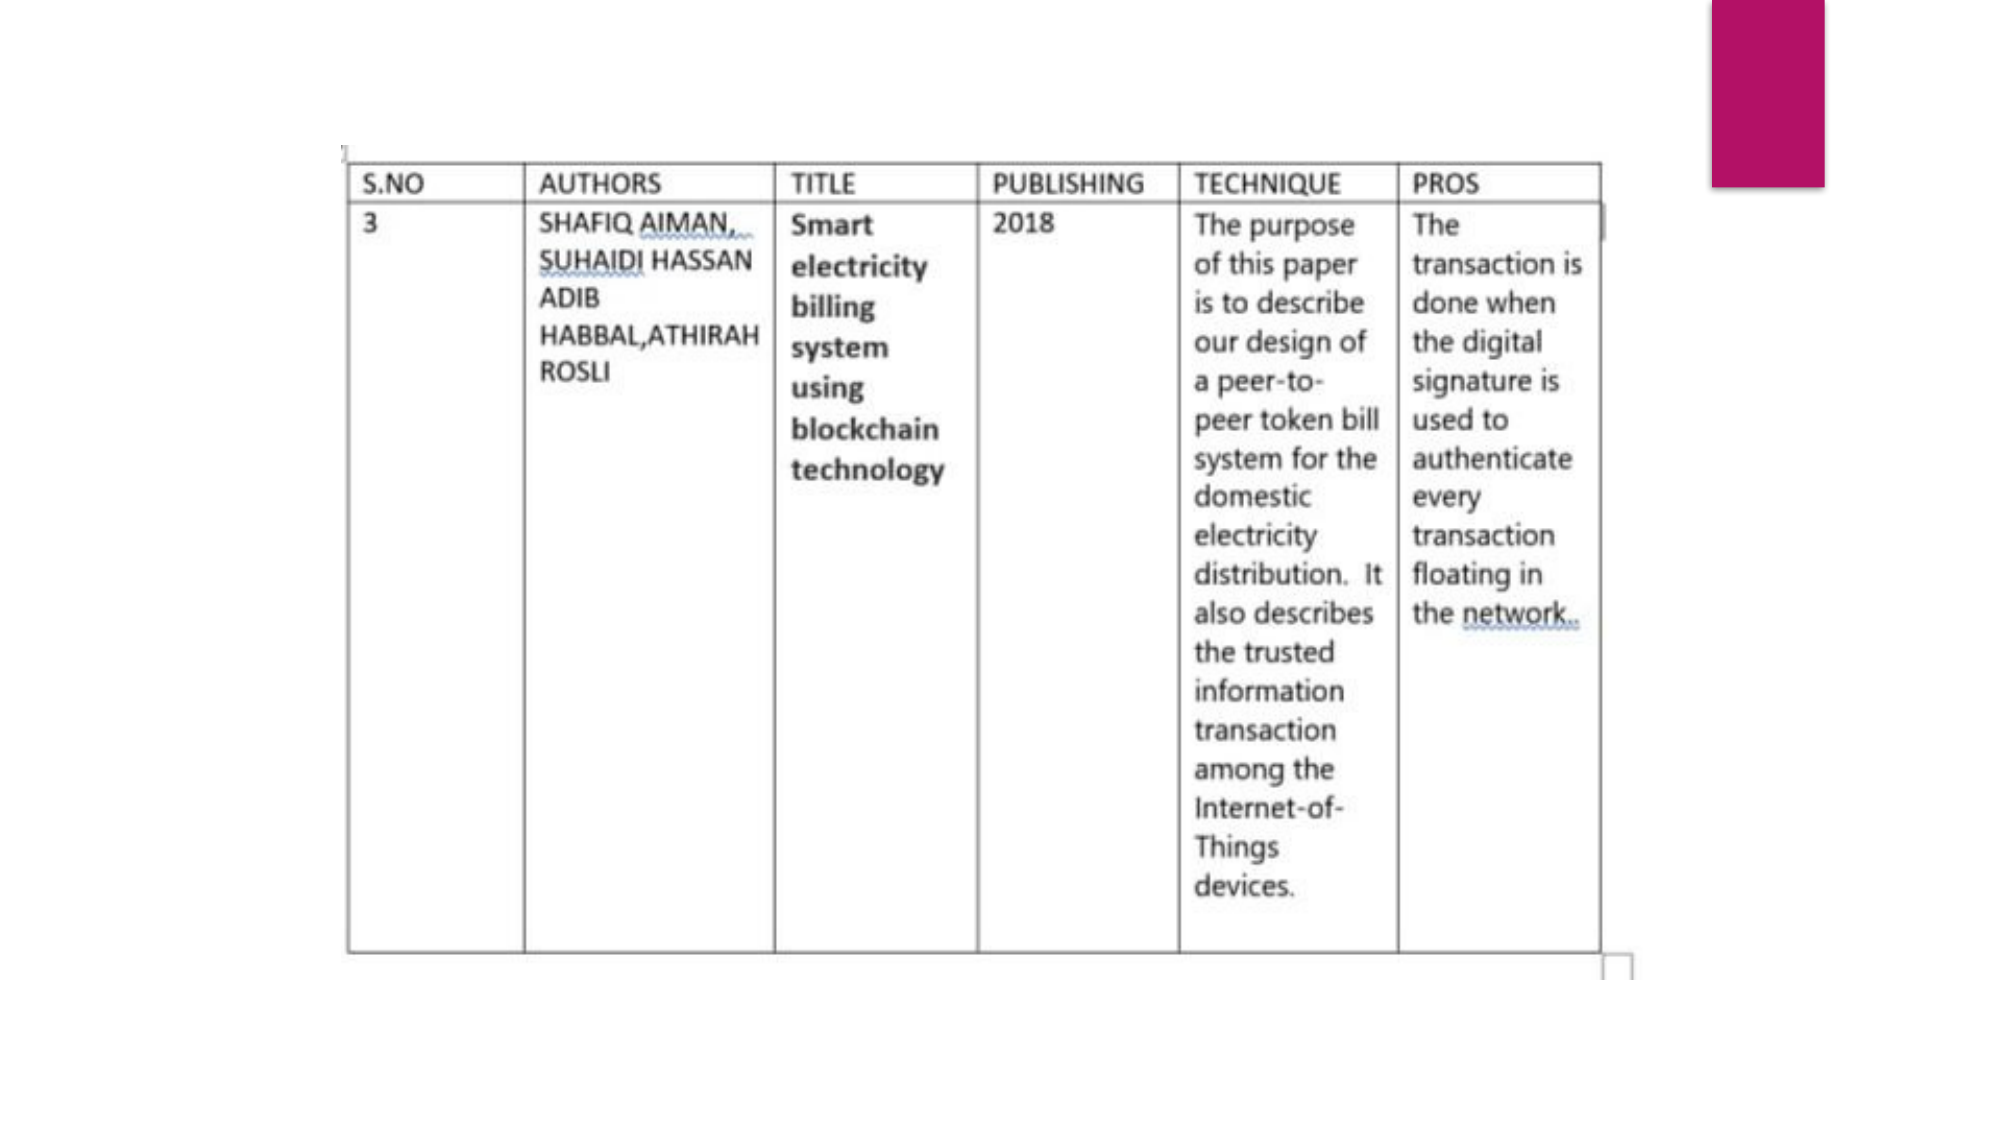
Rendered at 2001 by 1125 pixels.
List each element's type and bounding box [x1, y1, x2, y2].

picture [341, 145, 1659, 980]
